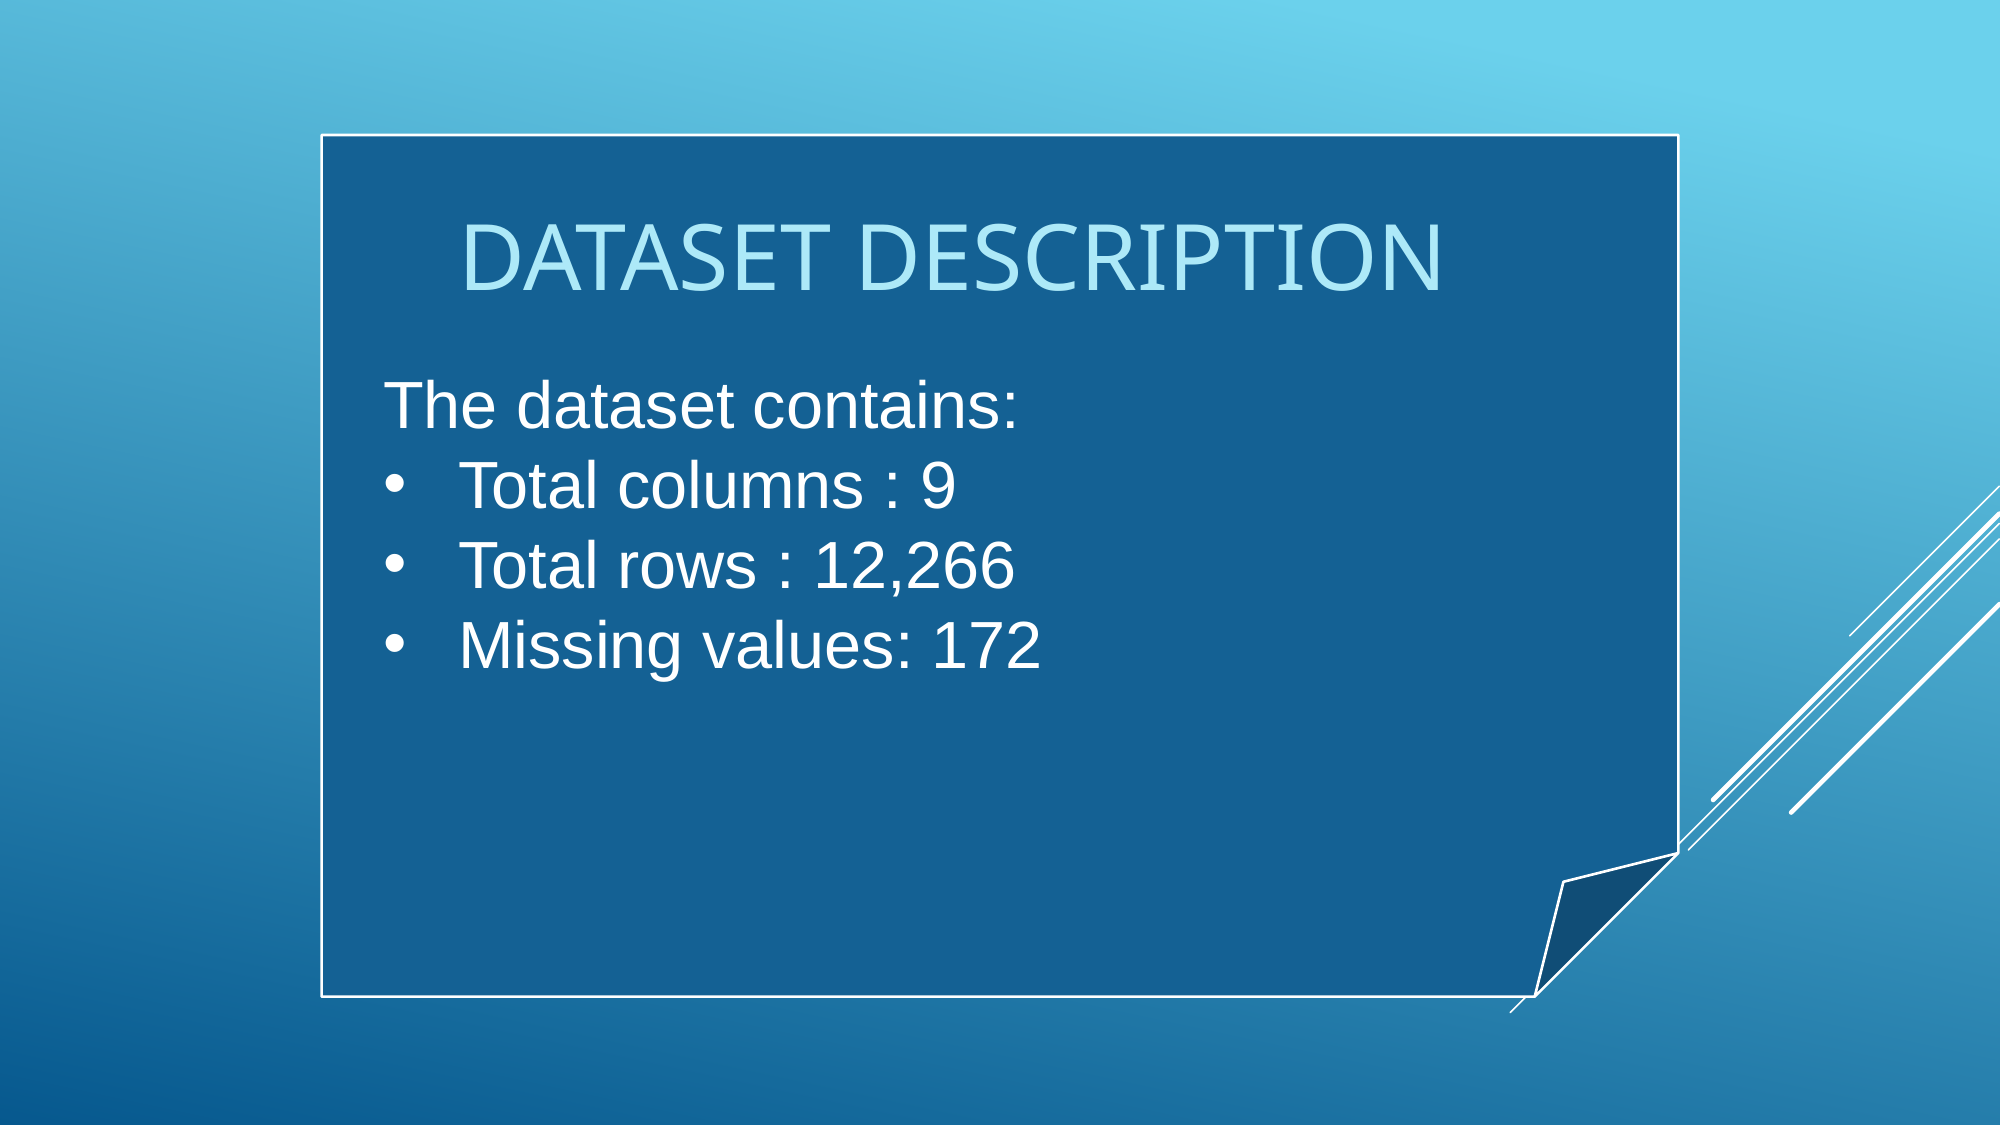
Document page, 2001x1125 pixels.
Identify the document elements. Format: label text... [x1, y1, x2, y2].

text_box [320, 133, 1680, 998]
text_box The dataset contains: Total columns : 9 Total rows : 12,266 Missing values: 172 [368, 354, 1647, 690]
text_box DATASET DESCRIPTION [443, 191, 1464, 317]
